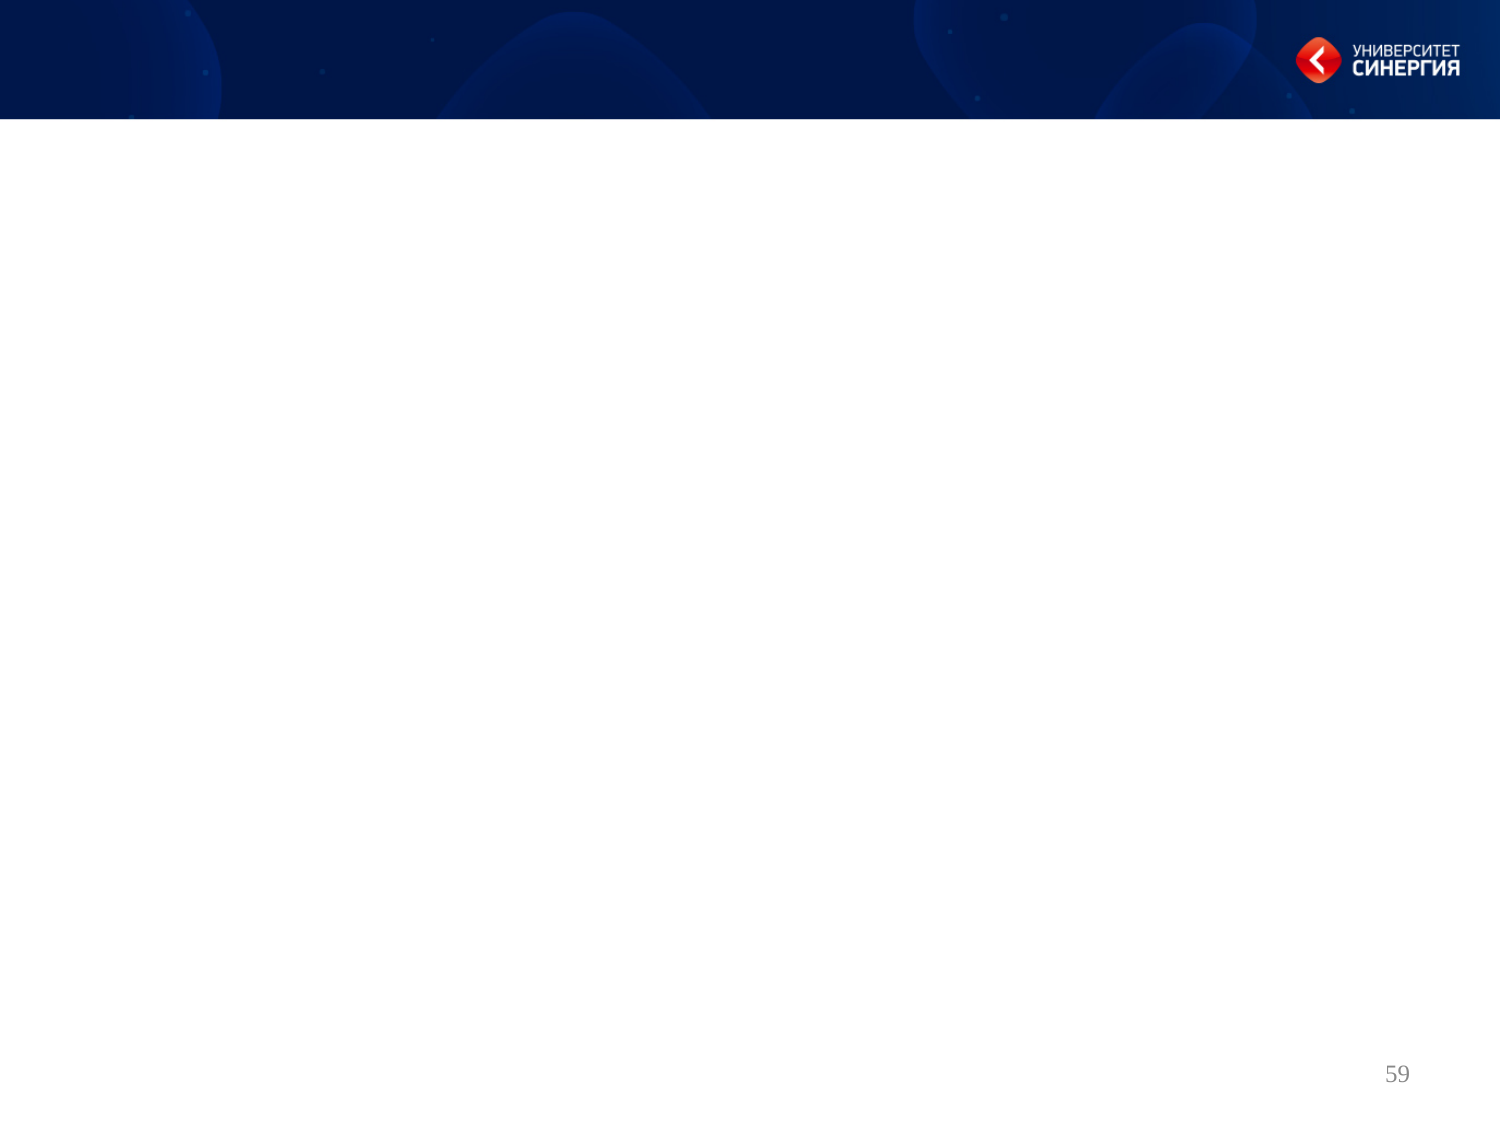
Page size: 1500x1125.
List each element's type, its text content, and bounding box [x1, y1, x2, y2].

picture [0, 0, 1500, 1125]
slide_number 59 [1074, 1042, 1426, 1103]
